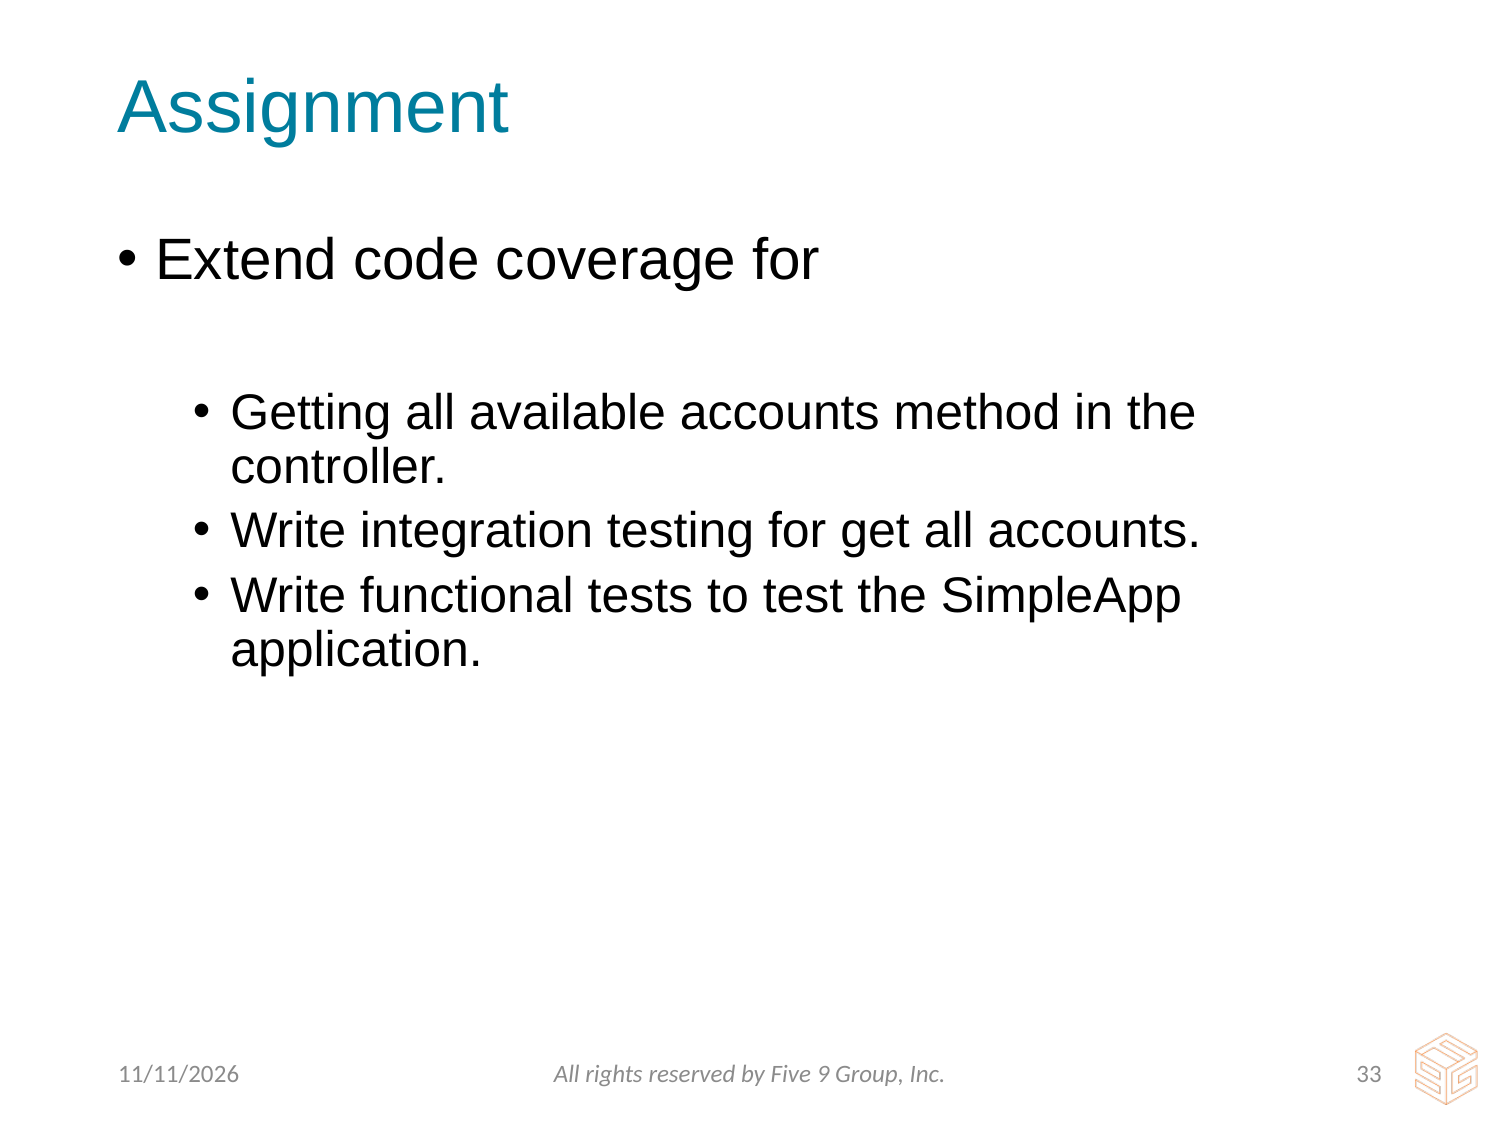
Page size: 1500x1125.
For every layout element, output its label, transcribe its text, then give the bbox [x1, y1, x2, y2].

slide_number 32 [1059, 1042, 1397, 1103]
list Extend code coverage for Getting all available accounts method in the controller. Write integration testing for get all accounts. Write functional tests to test the SimpleApp application. [103, 221, 1419, 1011]
footer All rights reserved by Five 9 Group, Inc. [496, 1042, 1004, 1103]
title Assignment [103, 59, 1419, 167]
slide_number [103, 1042, 441, 1103]
